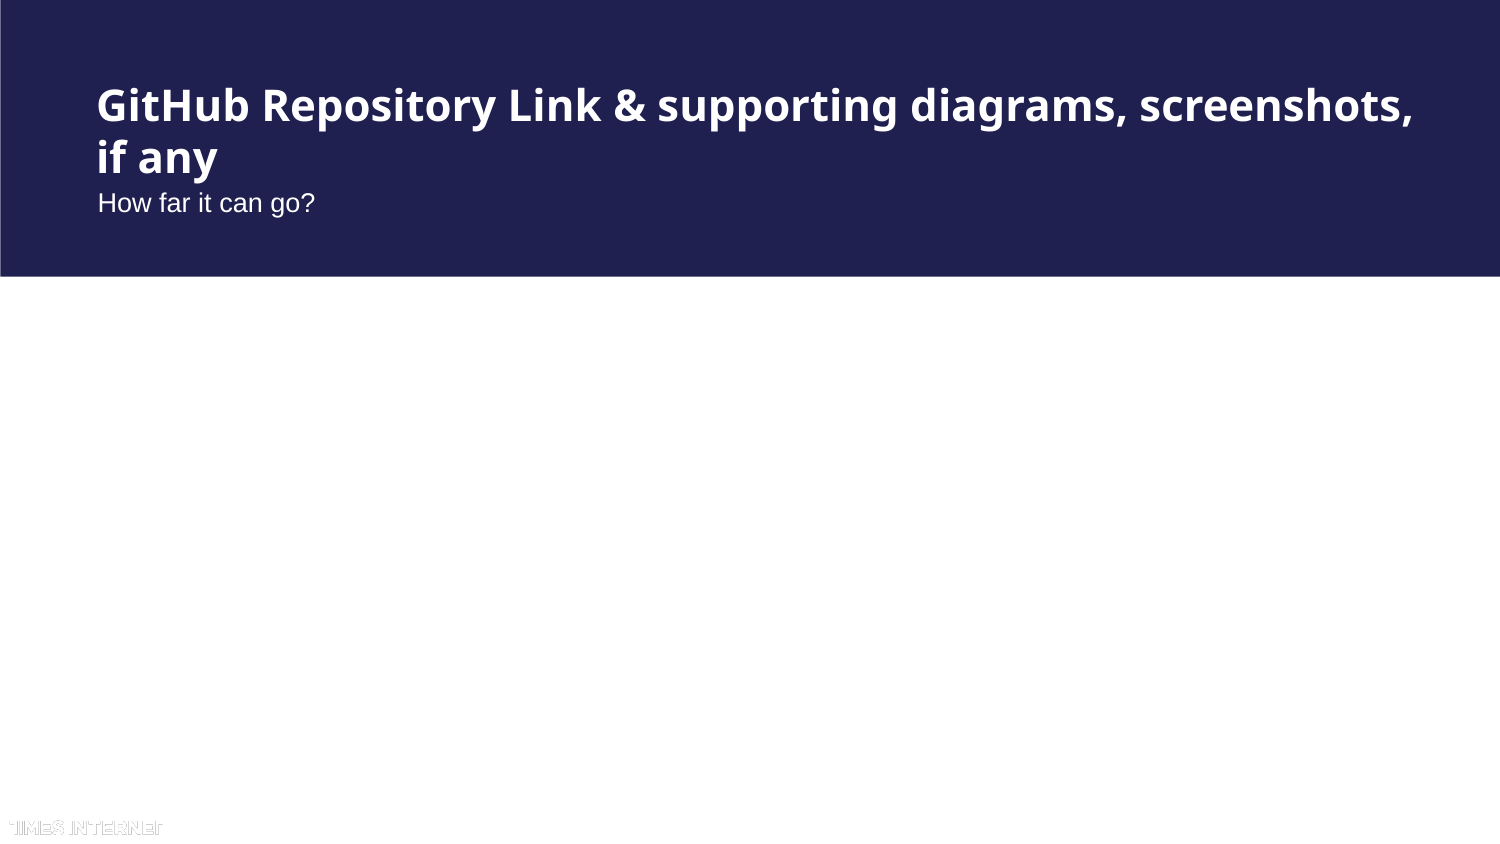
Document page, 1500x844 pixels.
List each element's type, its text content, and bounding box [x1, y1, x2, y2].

subtitle How far it can go? [82, 154, 671, 212]
picture [8, 818, 164, 837]
title GitHub Repository Link & supporting diagrams, screenshots, if any [81, 62, 1435, 158]
